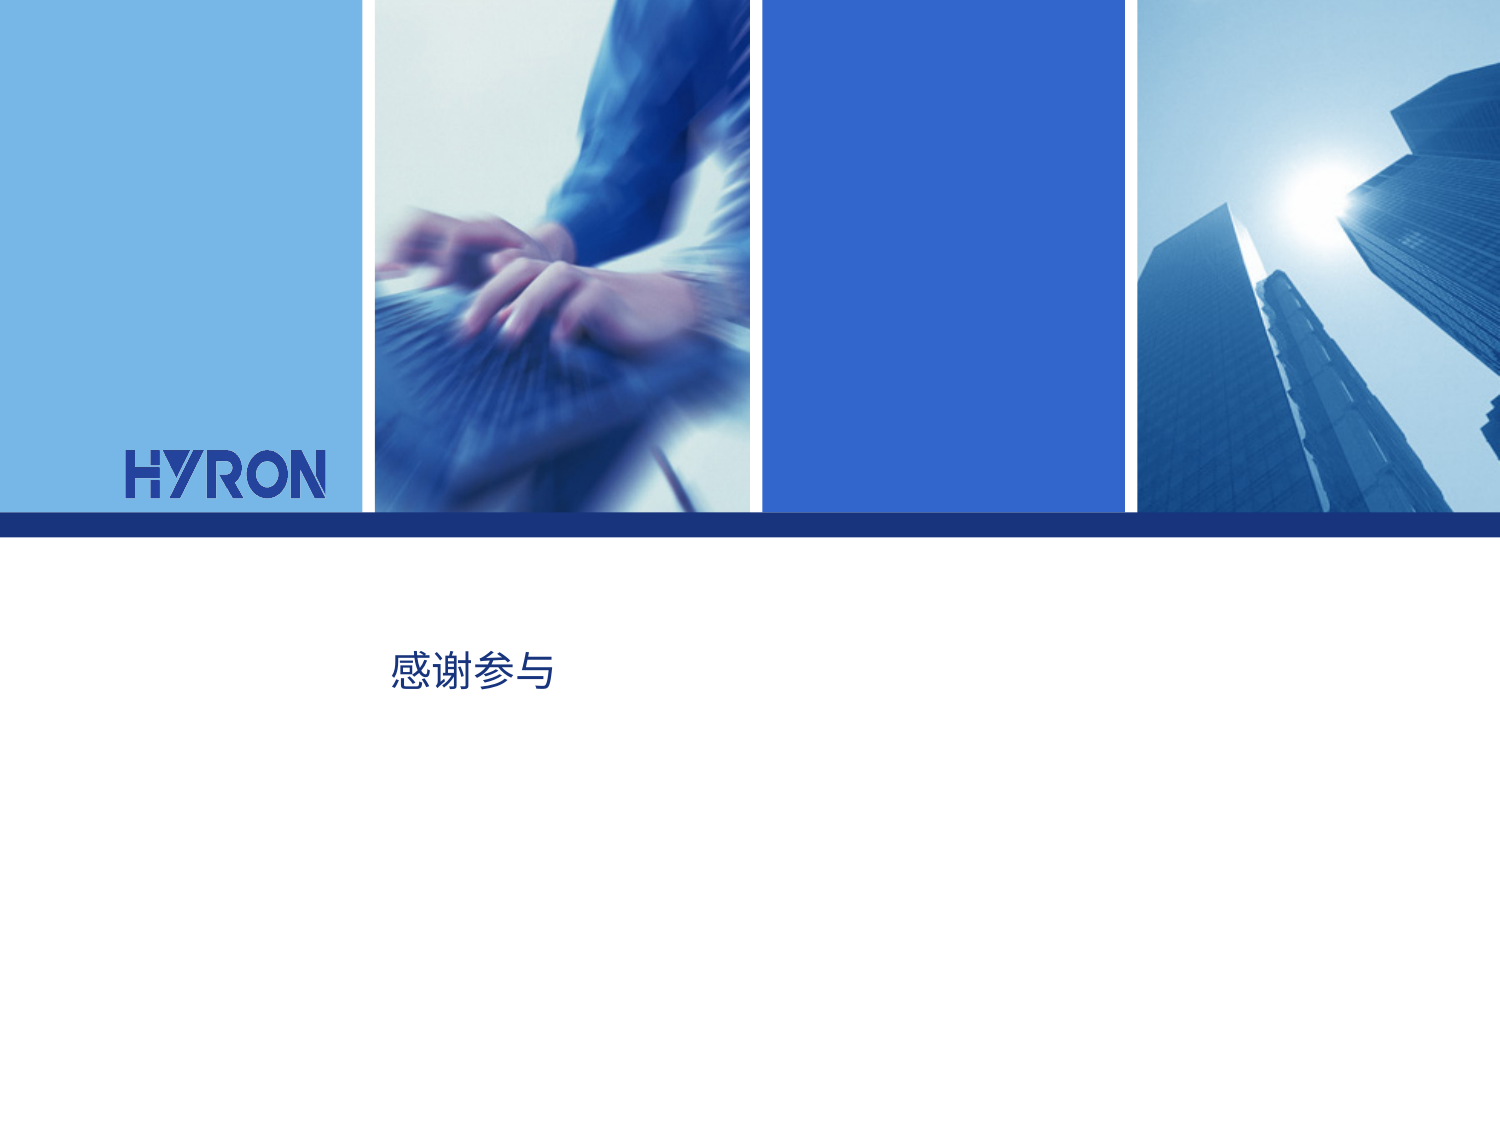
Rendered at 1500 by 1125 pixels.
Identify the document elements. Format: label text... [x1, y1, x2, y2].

picture [374, 0, 750, 512]
subtitle 感谢参与 [374, 637, 1478, 701]
picture [123, 444, 329, 501]
picture [1137, 0, 1500, 512]
